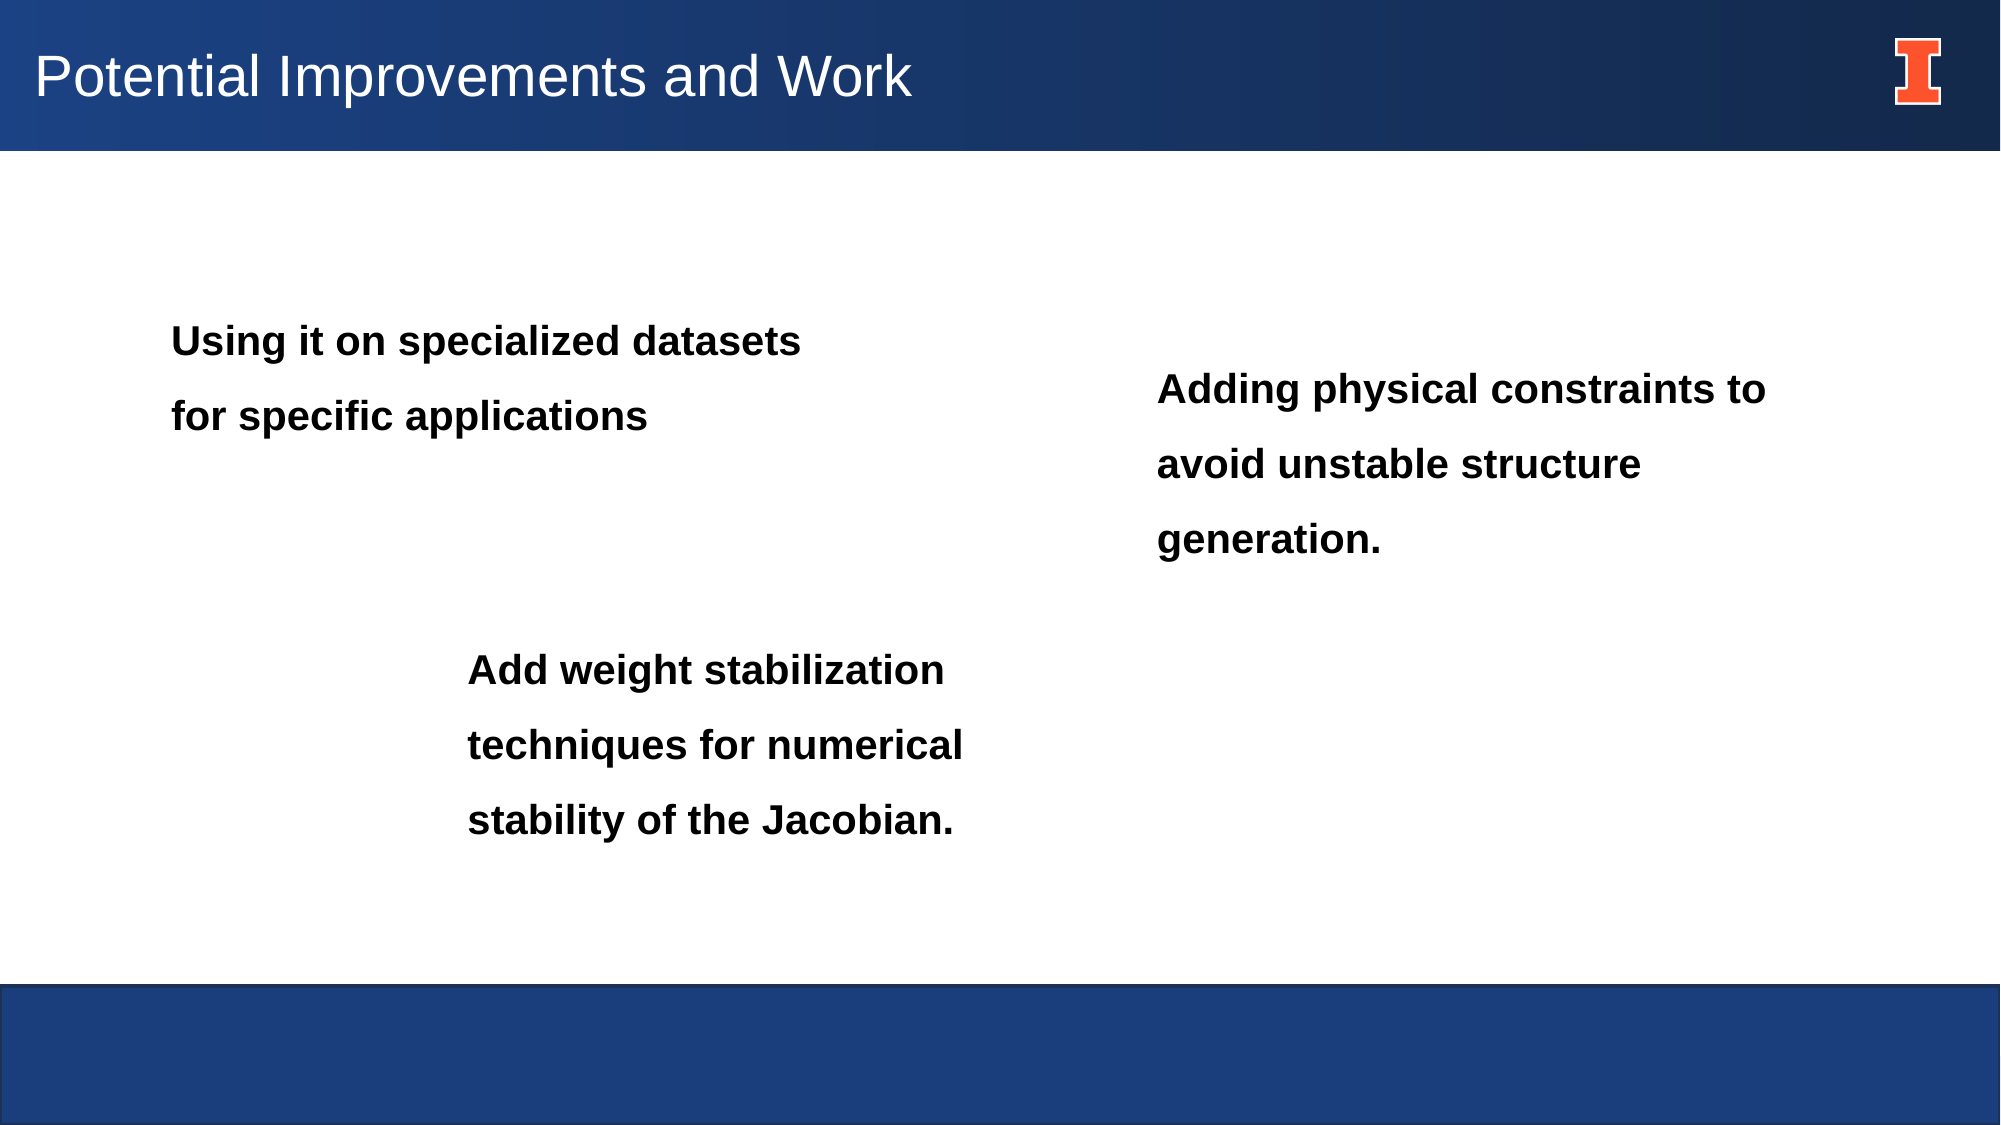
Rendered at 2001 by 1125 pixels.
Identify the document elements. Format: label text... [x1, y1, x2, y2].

text_box Add weight stabilization techniques for numerical stability of the Jacobian. [452, 610, 1142, 851]
text_box Using it on specialized datasets for specific applications [156, 281, 846, 446]
text_box Adding physical constraints to avoid unstable structure generation. [1142, 329, 1832, 570]
text_box [0, 984, 2000, 1125]
text_box Potential Improvements and Work [19, 54, 1713, 117]
picture [1895, 38, 1941, 105]
